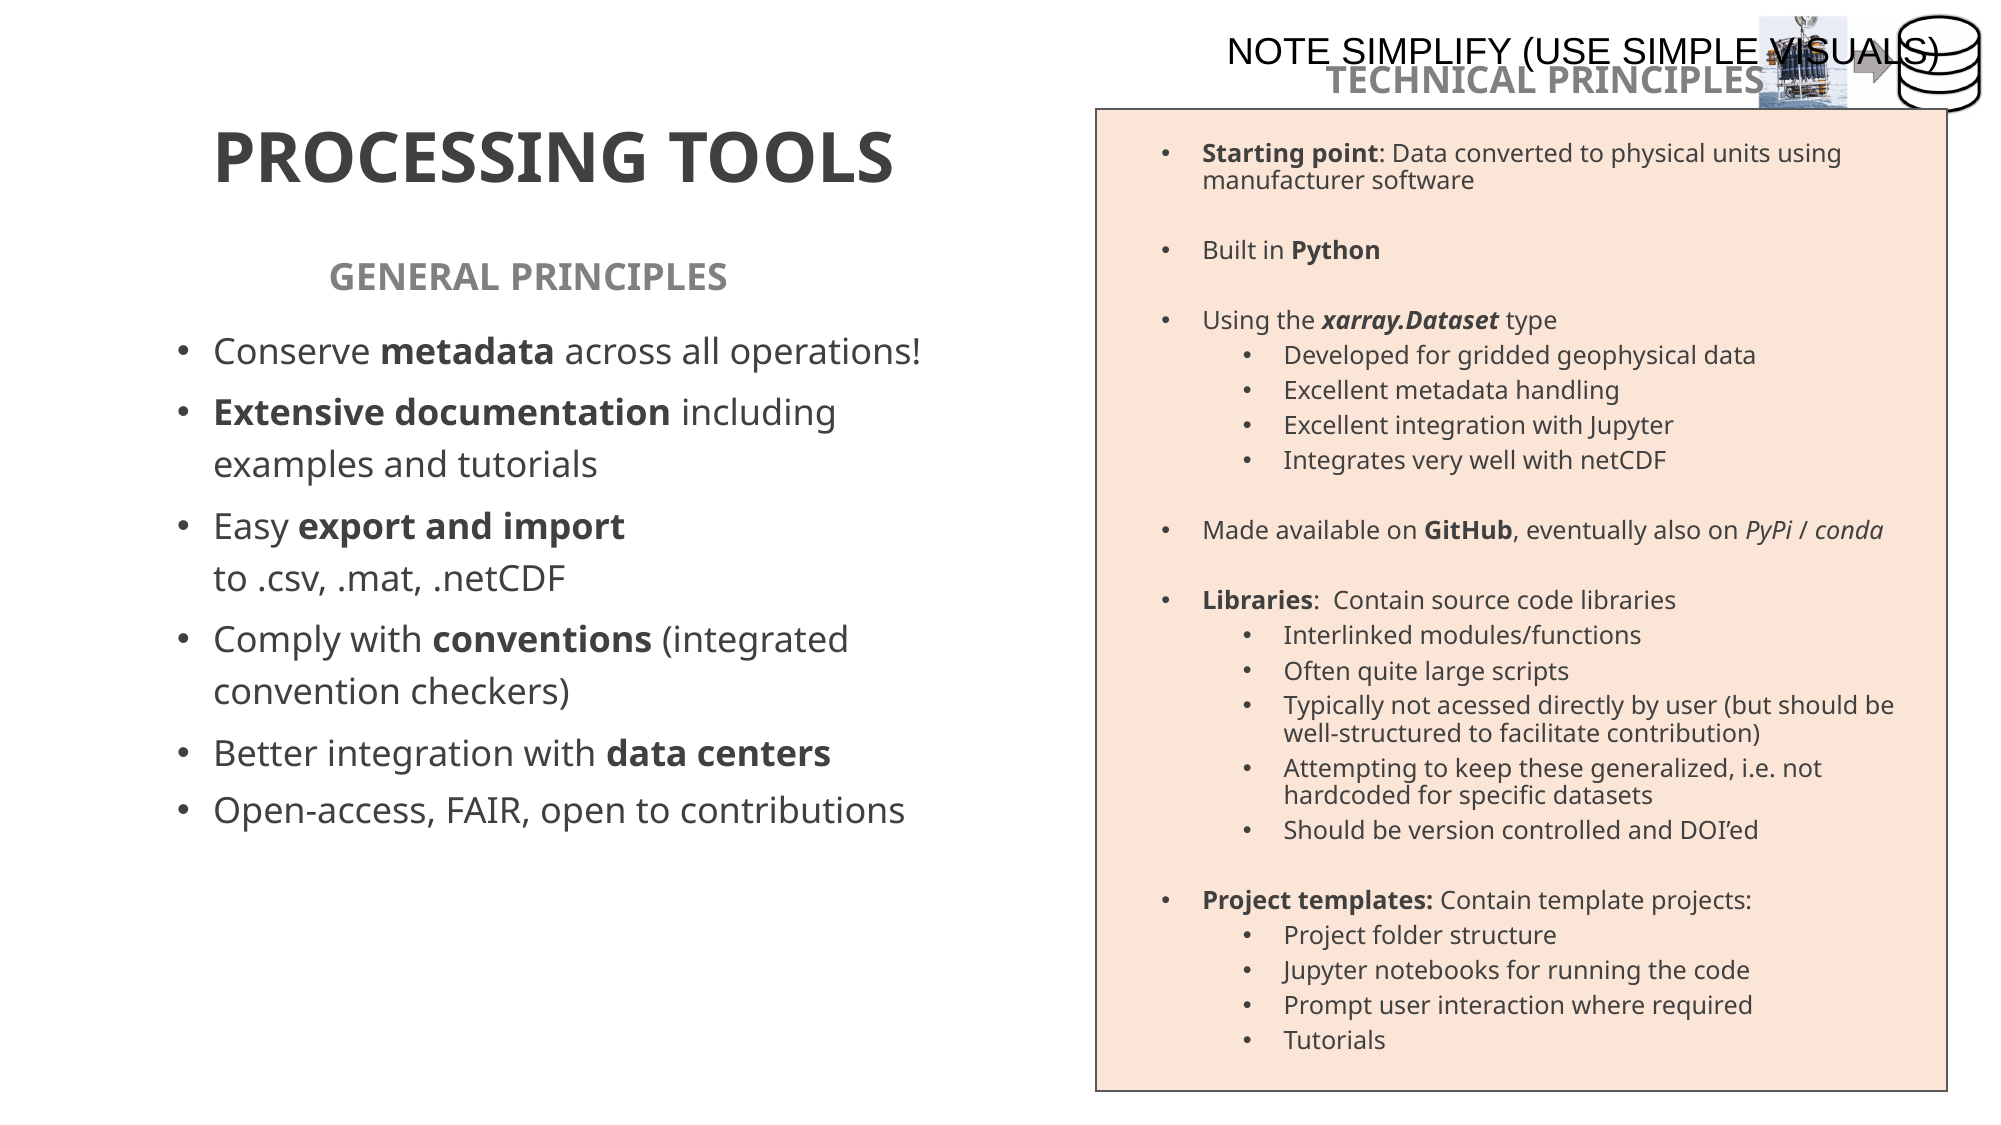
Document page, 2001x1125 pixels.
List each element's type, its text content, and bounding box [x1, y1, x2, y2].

list Conserve metadata across all operations! Extensive documentation including examples and tutorials Easy export and import to .csv, .mat, .netCDF Comply with conventions (integrated convention checkers) Better integration with data centers Open-access, FAIR, open to contributions [89, 205, 954, 920]
text_box NOTE SIMPLIFY (USE SIMPLE VISUALS) [1212, 19, 1756, 80]
text_box PROCESSING TOOLS [90, 0, 1018, 204]
text_box Starting point: Data converted to physical units using manufacturer software Built in Python Using the xarray.Dataset type Developed for gridded geophysical data Excellent metadata handling Excellent integration with Jupyter Integrates very well with netCDF Made available on GitHub, eventually also on PyPi / conda Libraries: Contain source code libraries Interlinked modules/functions Often quite large scripts Typically not acessed directly by user (but should be well-structured to facilitate contribution) Attempting to keep these generalized, i.e. not hardcoded for specific datasets Should be version controlled and DOI’ed Project templates: Contain template projects: Project folder structure Jupyter notebooks for running the code Prompt user interaction where required Tutorials [983, 133, 1947, 1068]
text_box [1095, 108, 1948, 1092]
text_box TECHNICAL PRINCIPLES [1310, 80, 1756, 109]
picture [1756, 13, 1986, 115]
text_box GENERAL PRINCIPLES [313, 245, 744, 306]
